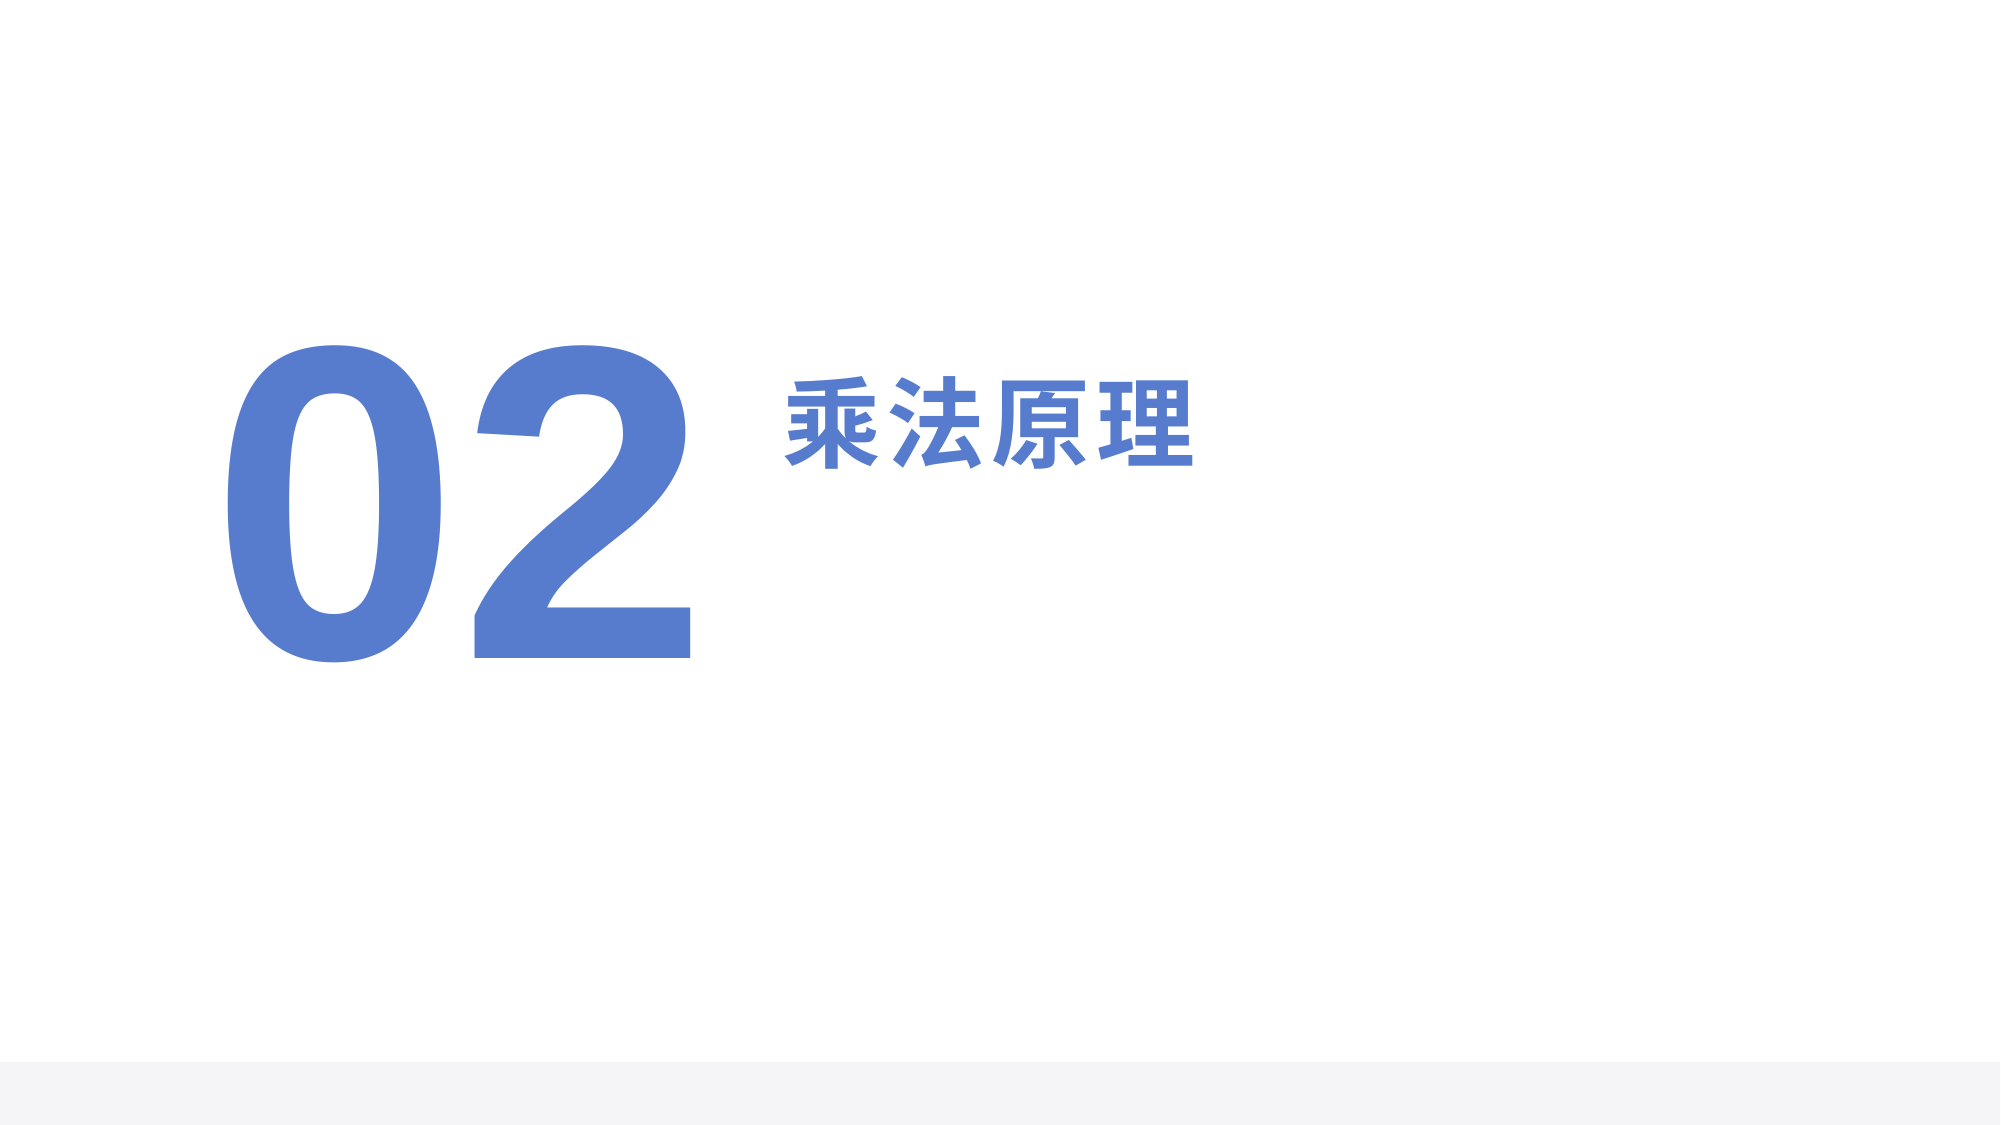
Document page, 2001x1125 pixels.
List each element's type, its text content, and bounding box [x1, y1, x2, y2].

text_box 02 [185, 217, 735, 789]
title 乘法原理 [767, 337, 1792, 490]
